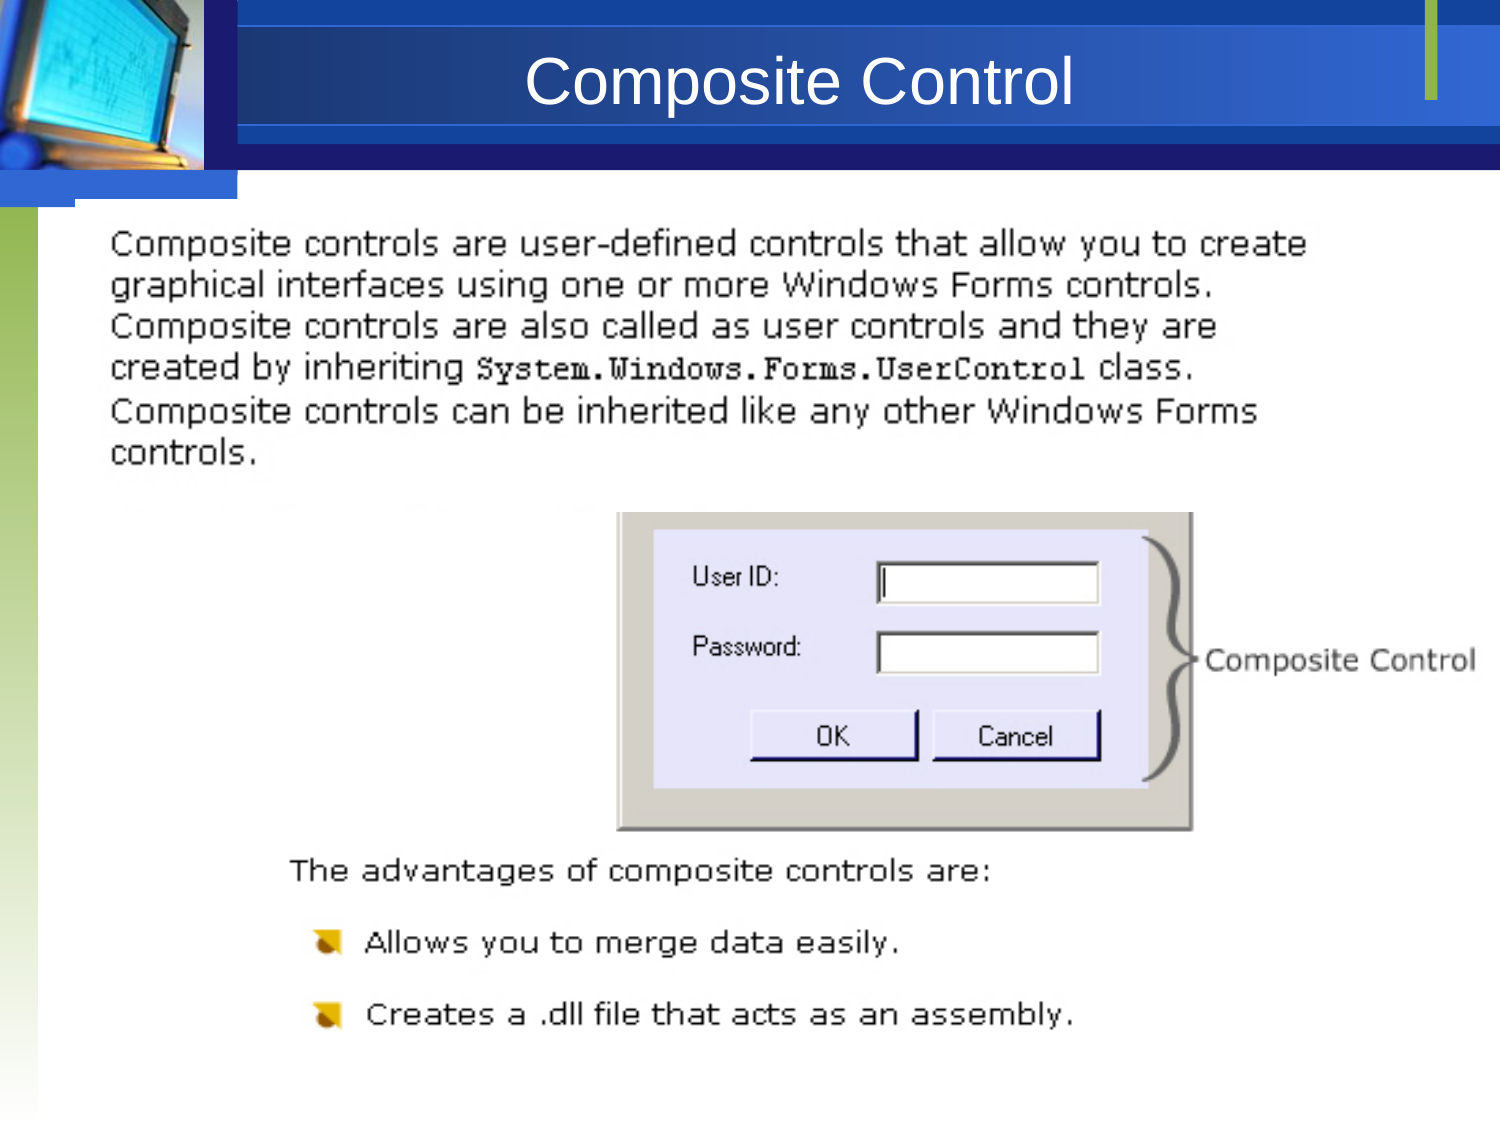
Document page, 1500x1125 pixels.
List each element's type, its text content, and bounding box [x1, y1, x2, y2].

picture [74, 199, 1388, 512]
picture [0, 0, 204, 169]
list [616, 449, 1500, 851]
picture [274, 847, 1276, 1125]
title Composite Control [237, 33, 1363, 122]
